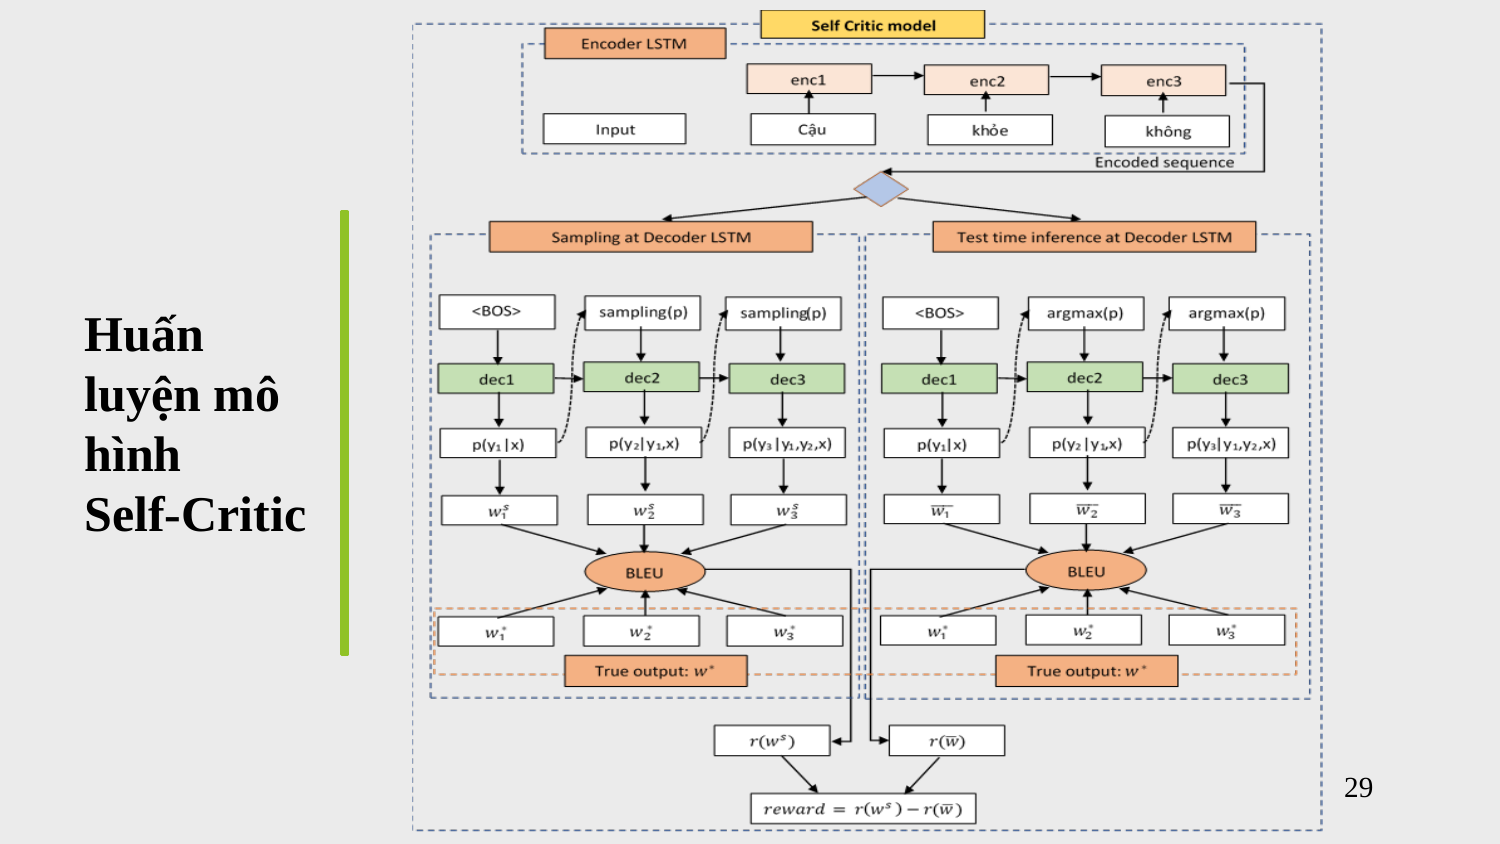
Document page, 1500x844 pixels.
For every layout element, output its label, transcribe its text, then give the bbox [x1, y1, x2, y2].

picture [412, 9, 1323, 835]
text_box 29 [1327, 762, 1389, 808]
text_box [340, 210, 349, 656]
text_box Huấn luyện mô hình Self-Critic [76, 147, 325, 697]
